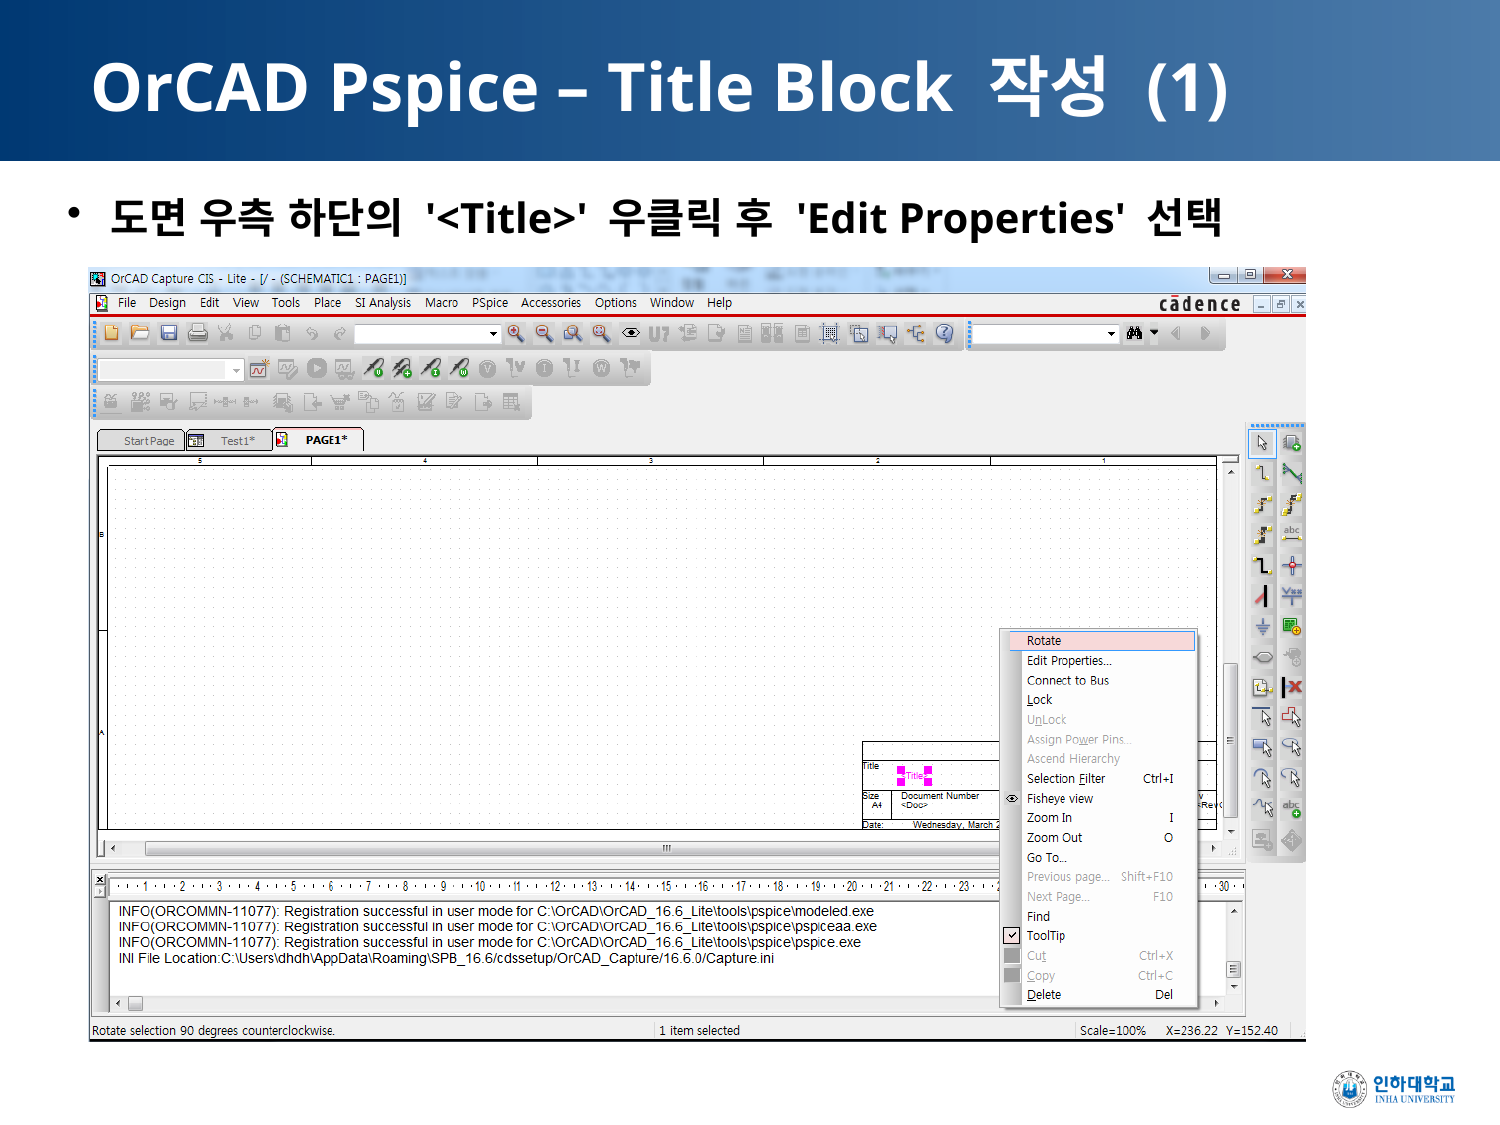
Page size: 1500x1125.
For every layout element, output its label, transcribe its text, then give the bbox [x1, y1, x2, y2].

title OrCAD Pspice – Title Block 작성 (1) [74, 44, 1426, 126]
picture [88, 266, 1306, 1042]
picture [1328, 1066, 1459, 1112]
list 도면 우측 하단의 '<Title>' 우클릭 후 'Edit Properties' 선택 [52, 184, 1470, 1024]
